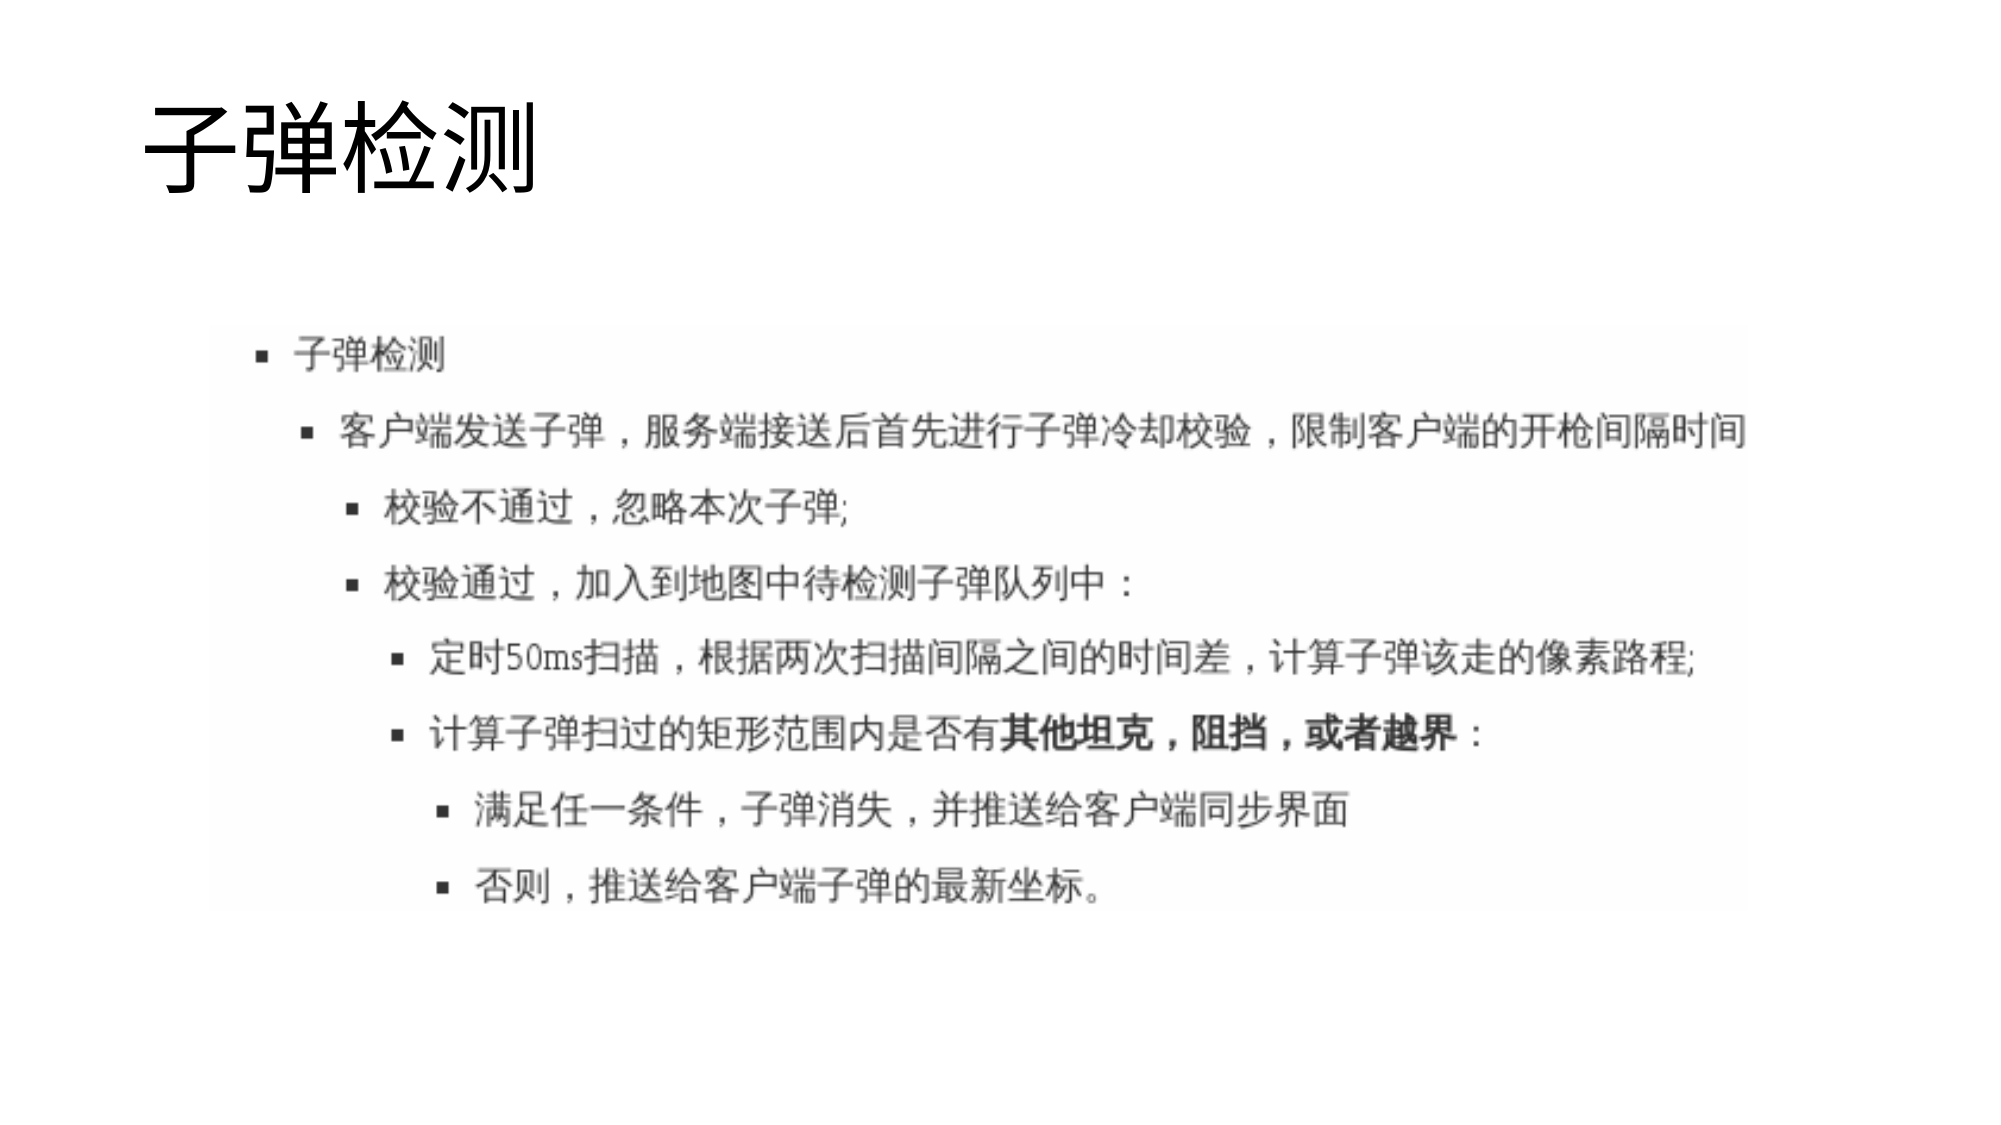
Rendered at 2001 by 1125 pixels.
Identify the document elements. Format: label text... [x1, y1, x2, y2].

picture [209, 325, 1749, 911]
text_box 子弹检测 [125, 77, 1389, 213]
